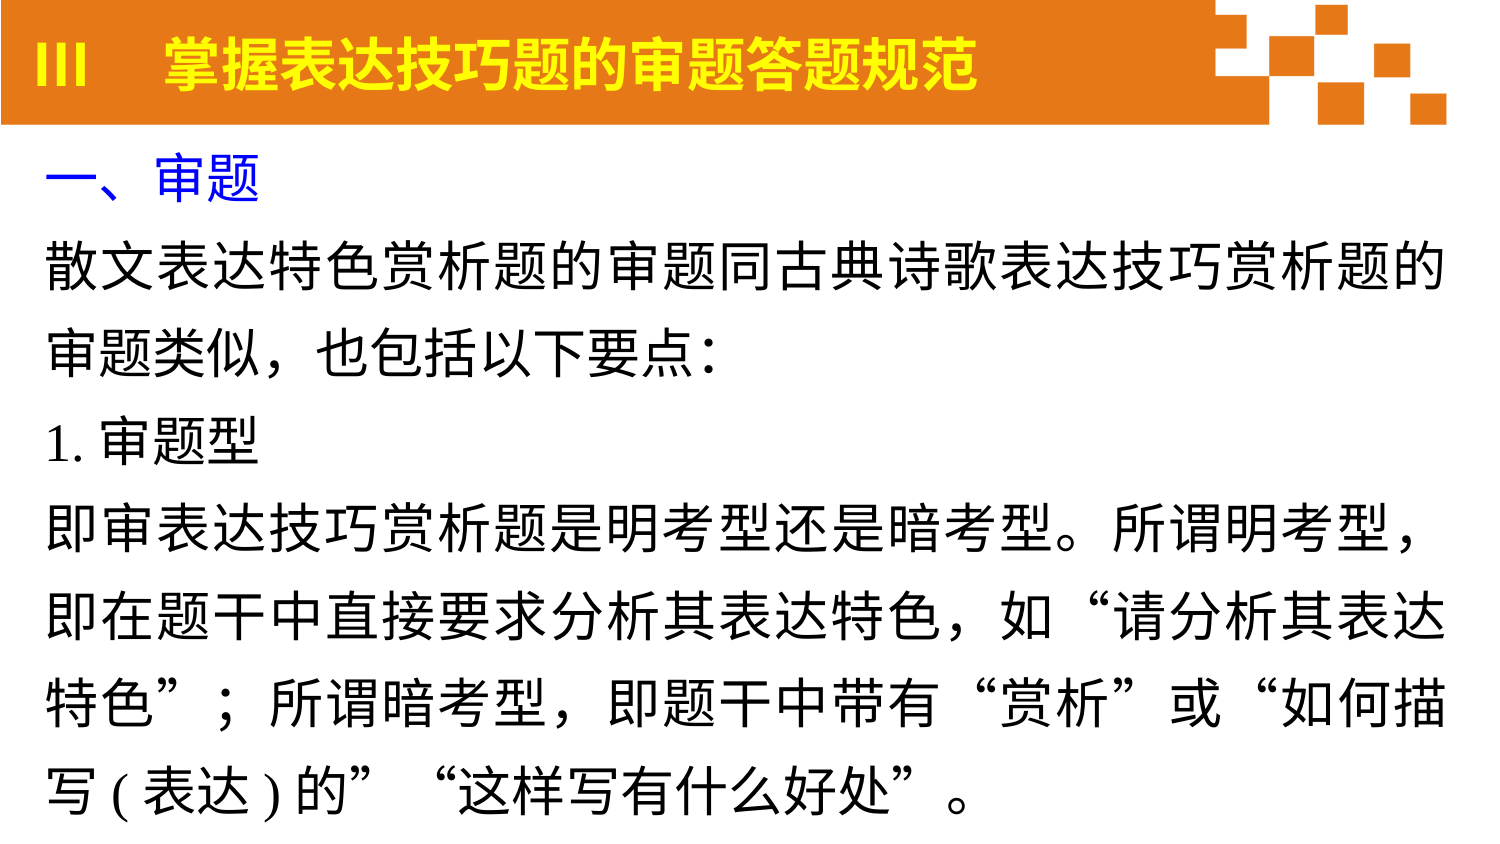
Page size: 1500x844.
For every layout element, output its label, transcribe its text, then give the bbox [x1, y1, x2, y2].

text_box Ⅲ 掌握表达技巧题的审题答题规范 [17, 20, 1242, 105]
picture [1, 0, 1499, 843]
text_box 一、审题 散文表达特色赏析题的审题同古典诗歌表达技巧赏析题的审题类似，也包括以下要点： 1.审题型 即审表达技巧赏析题是明考型还是暗考型。所谓明考型，即在题干中直接要求分析其表达特色，如“请分析其表达特色”；所谓暗考型，即题干中带有“赏析”或“如何描写(表达)的”“这样写有什么好处”。 [29, 114, 1463, 830]
